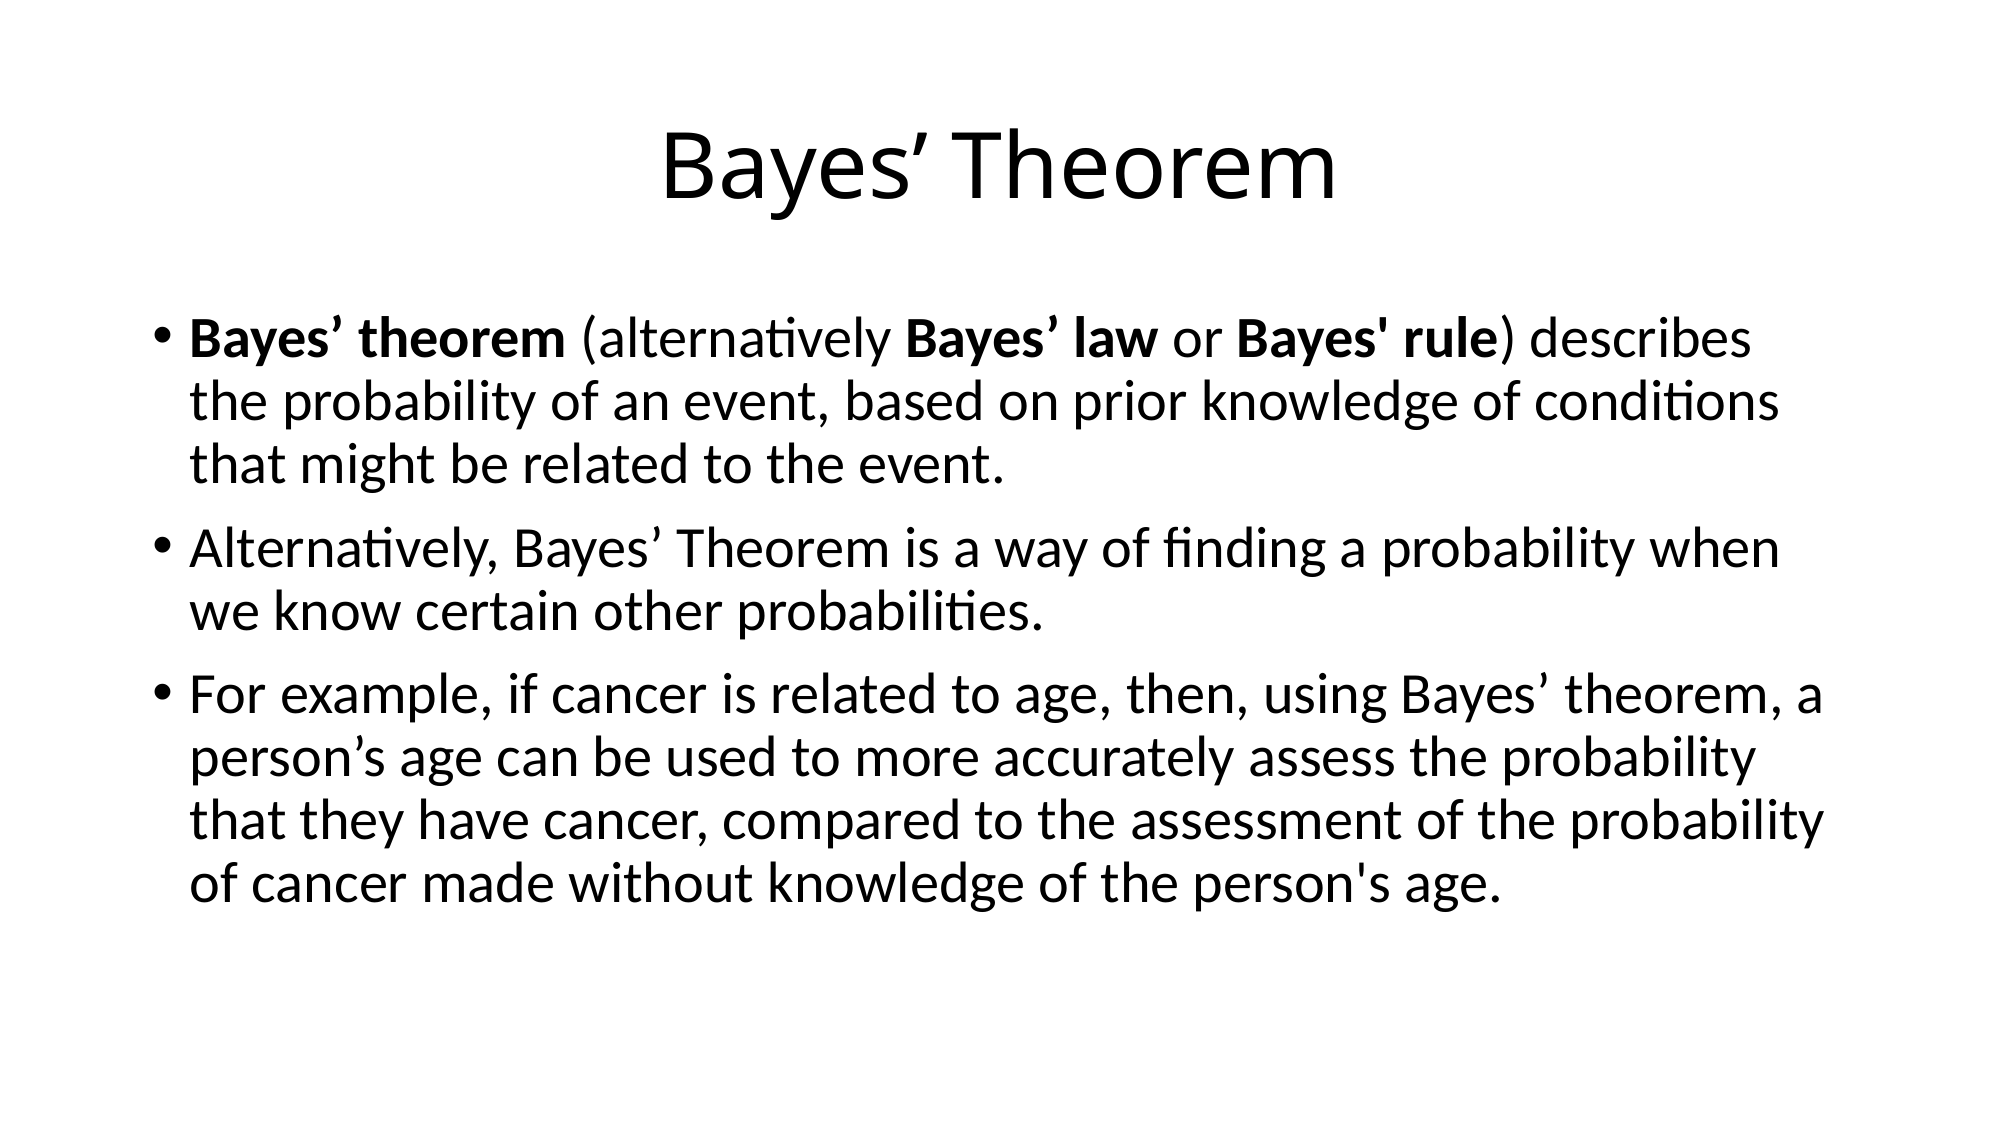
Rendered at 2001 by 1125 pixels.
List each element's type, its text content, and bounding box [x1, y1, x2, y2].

title Bayes’ Theorem [137, 59, 1863, 278]
list Bayes’ theorem (alternatively Bayes’ law or Bayes' rule) describes the probability of an event, based on prior knowledge of conditions that might be related to the event. Alternatively, Bayes’ Theorem is a way of finding a probability when we know certain other probabilities. For example, if cancer is related to age, then, using Bayes’ theorem, a person’s age can be used to more accurately assess the probability that they have cancer, compared to the assessment of the probability of cancer made without knowledge of the person's age. [137, 299, 1863, 1014]
